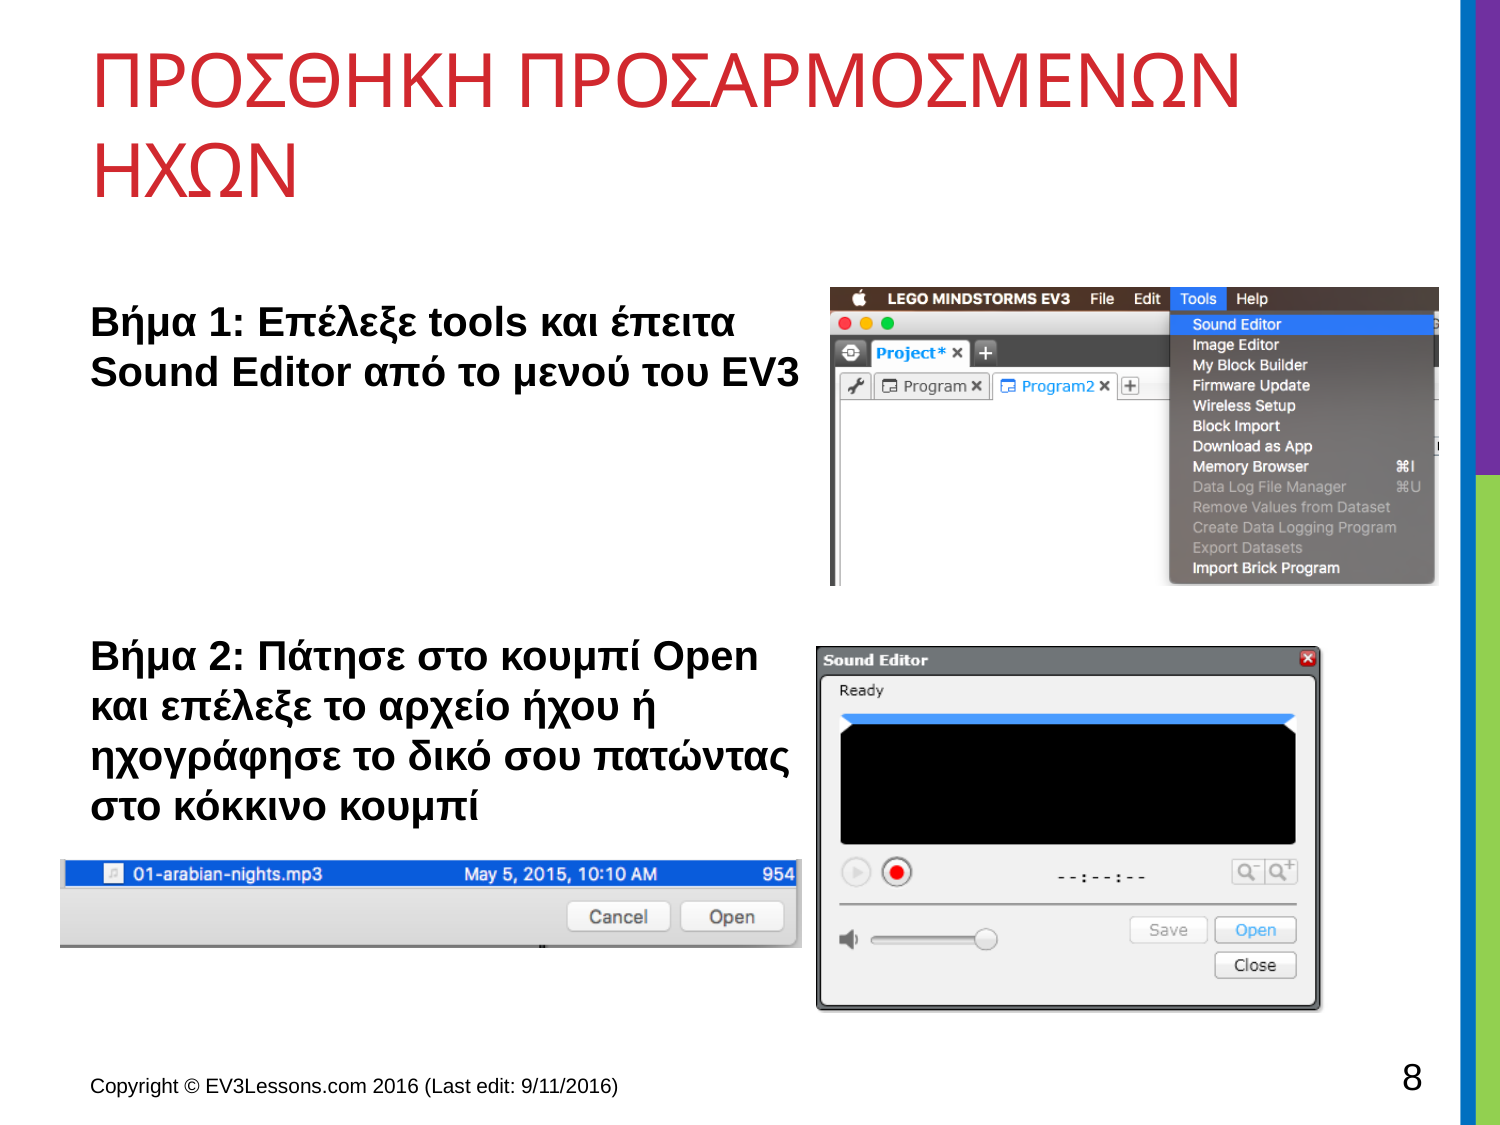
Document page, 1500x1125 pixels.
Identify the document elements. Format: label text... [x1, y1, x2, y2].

title Προσθηκη προσαρμοσμενων ηχων [75, 25, 1428, 250]
footer Copyright © EV3Lessons.com 2016 (Last edit: 9/11/2016) [75, 1065, 638, 1112]
picture [829, 286, 1440, 587]
slide_number 8 [1387, 1045, 1491, 1106]
picture [815, 645, 1331, 1014]
picture [60, 859, 803, 949]
list Βήμα 1: Επέλεξε tools και έπειτα Sound Editor από το μενού του EV3 Βήμα 2: Πάτησε στο κουμπί Open και επέλεξε το αρχείο ήχου ή ηχογράφησε το δικό σου πατώντας στο κόκκινο κουμπί [75, 287, 817, 1005]
